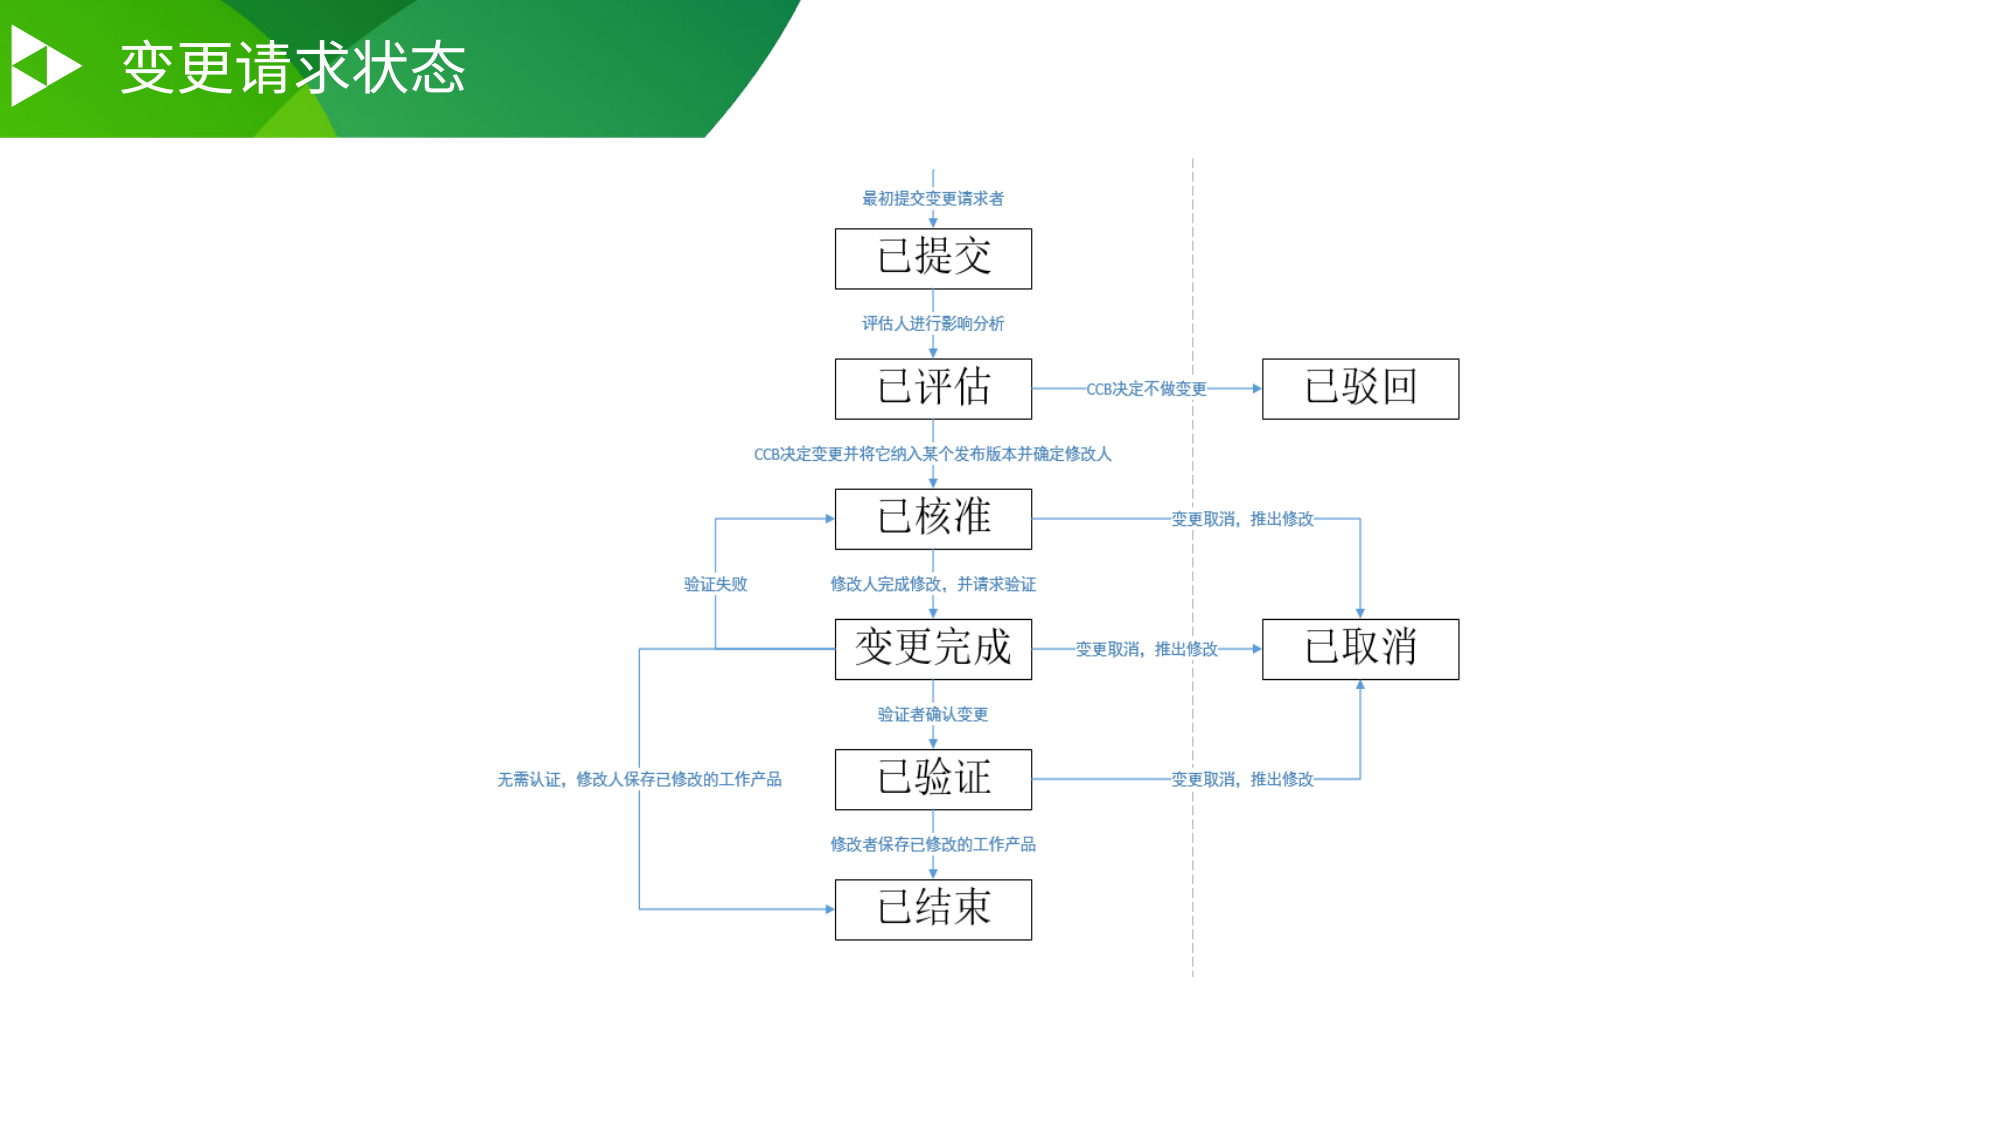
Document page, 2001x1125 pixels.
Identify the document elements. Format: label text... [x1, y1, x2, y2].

picture [479, 157, 1490, 977]
text_box 变更请求状态 [103, 24, 855, 109]
picture [0, 0, 815, 138]
